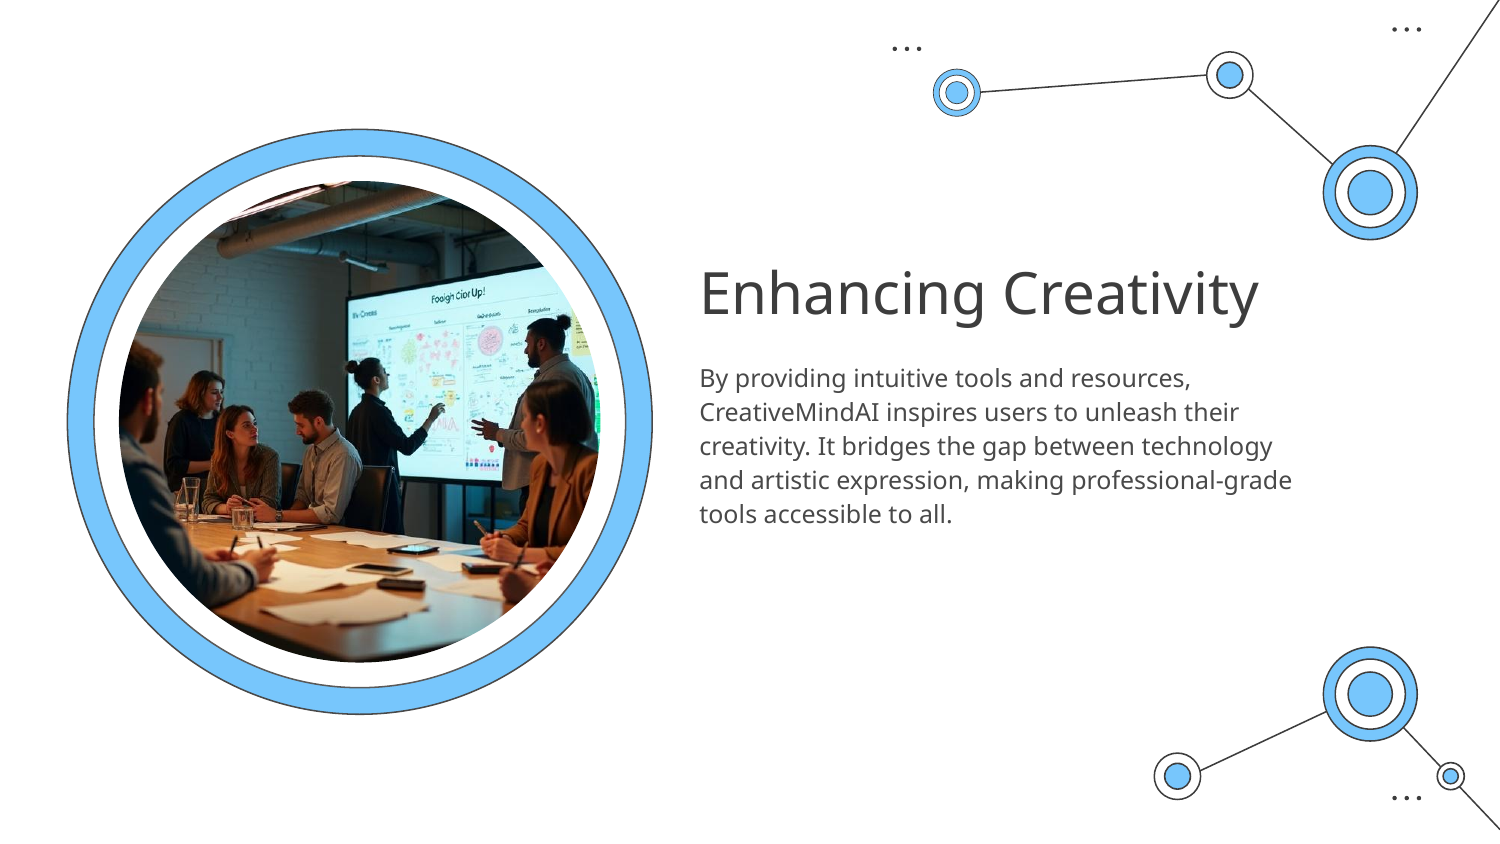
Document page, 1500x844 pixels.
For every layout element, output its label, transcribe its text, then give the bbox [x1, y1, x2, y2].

list By providing intuitive tools and resources, CreativeMindAI inspires users to unleash their creativity. It bridges the gap between technology and artistic expression, making professional-grade tools accessible to all. [684, 345, 1321, 624]
title Enhancing Creativity [684, 225, 1321, 345]
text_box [67, 129, 653, 715]
